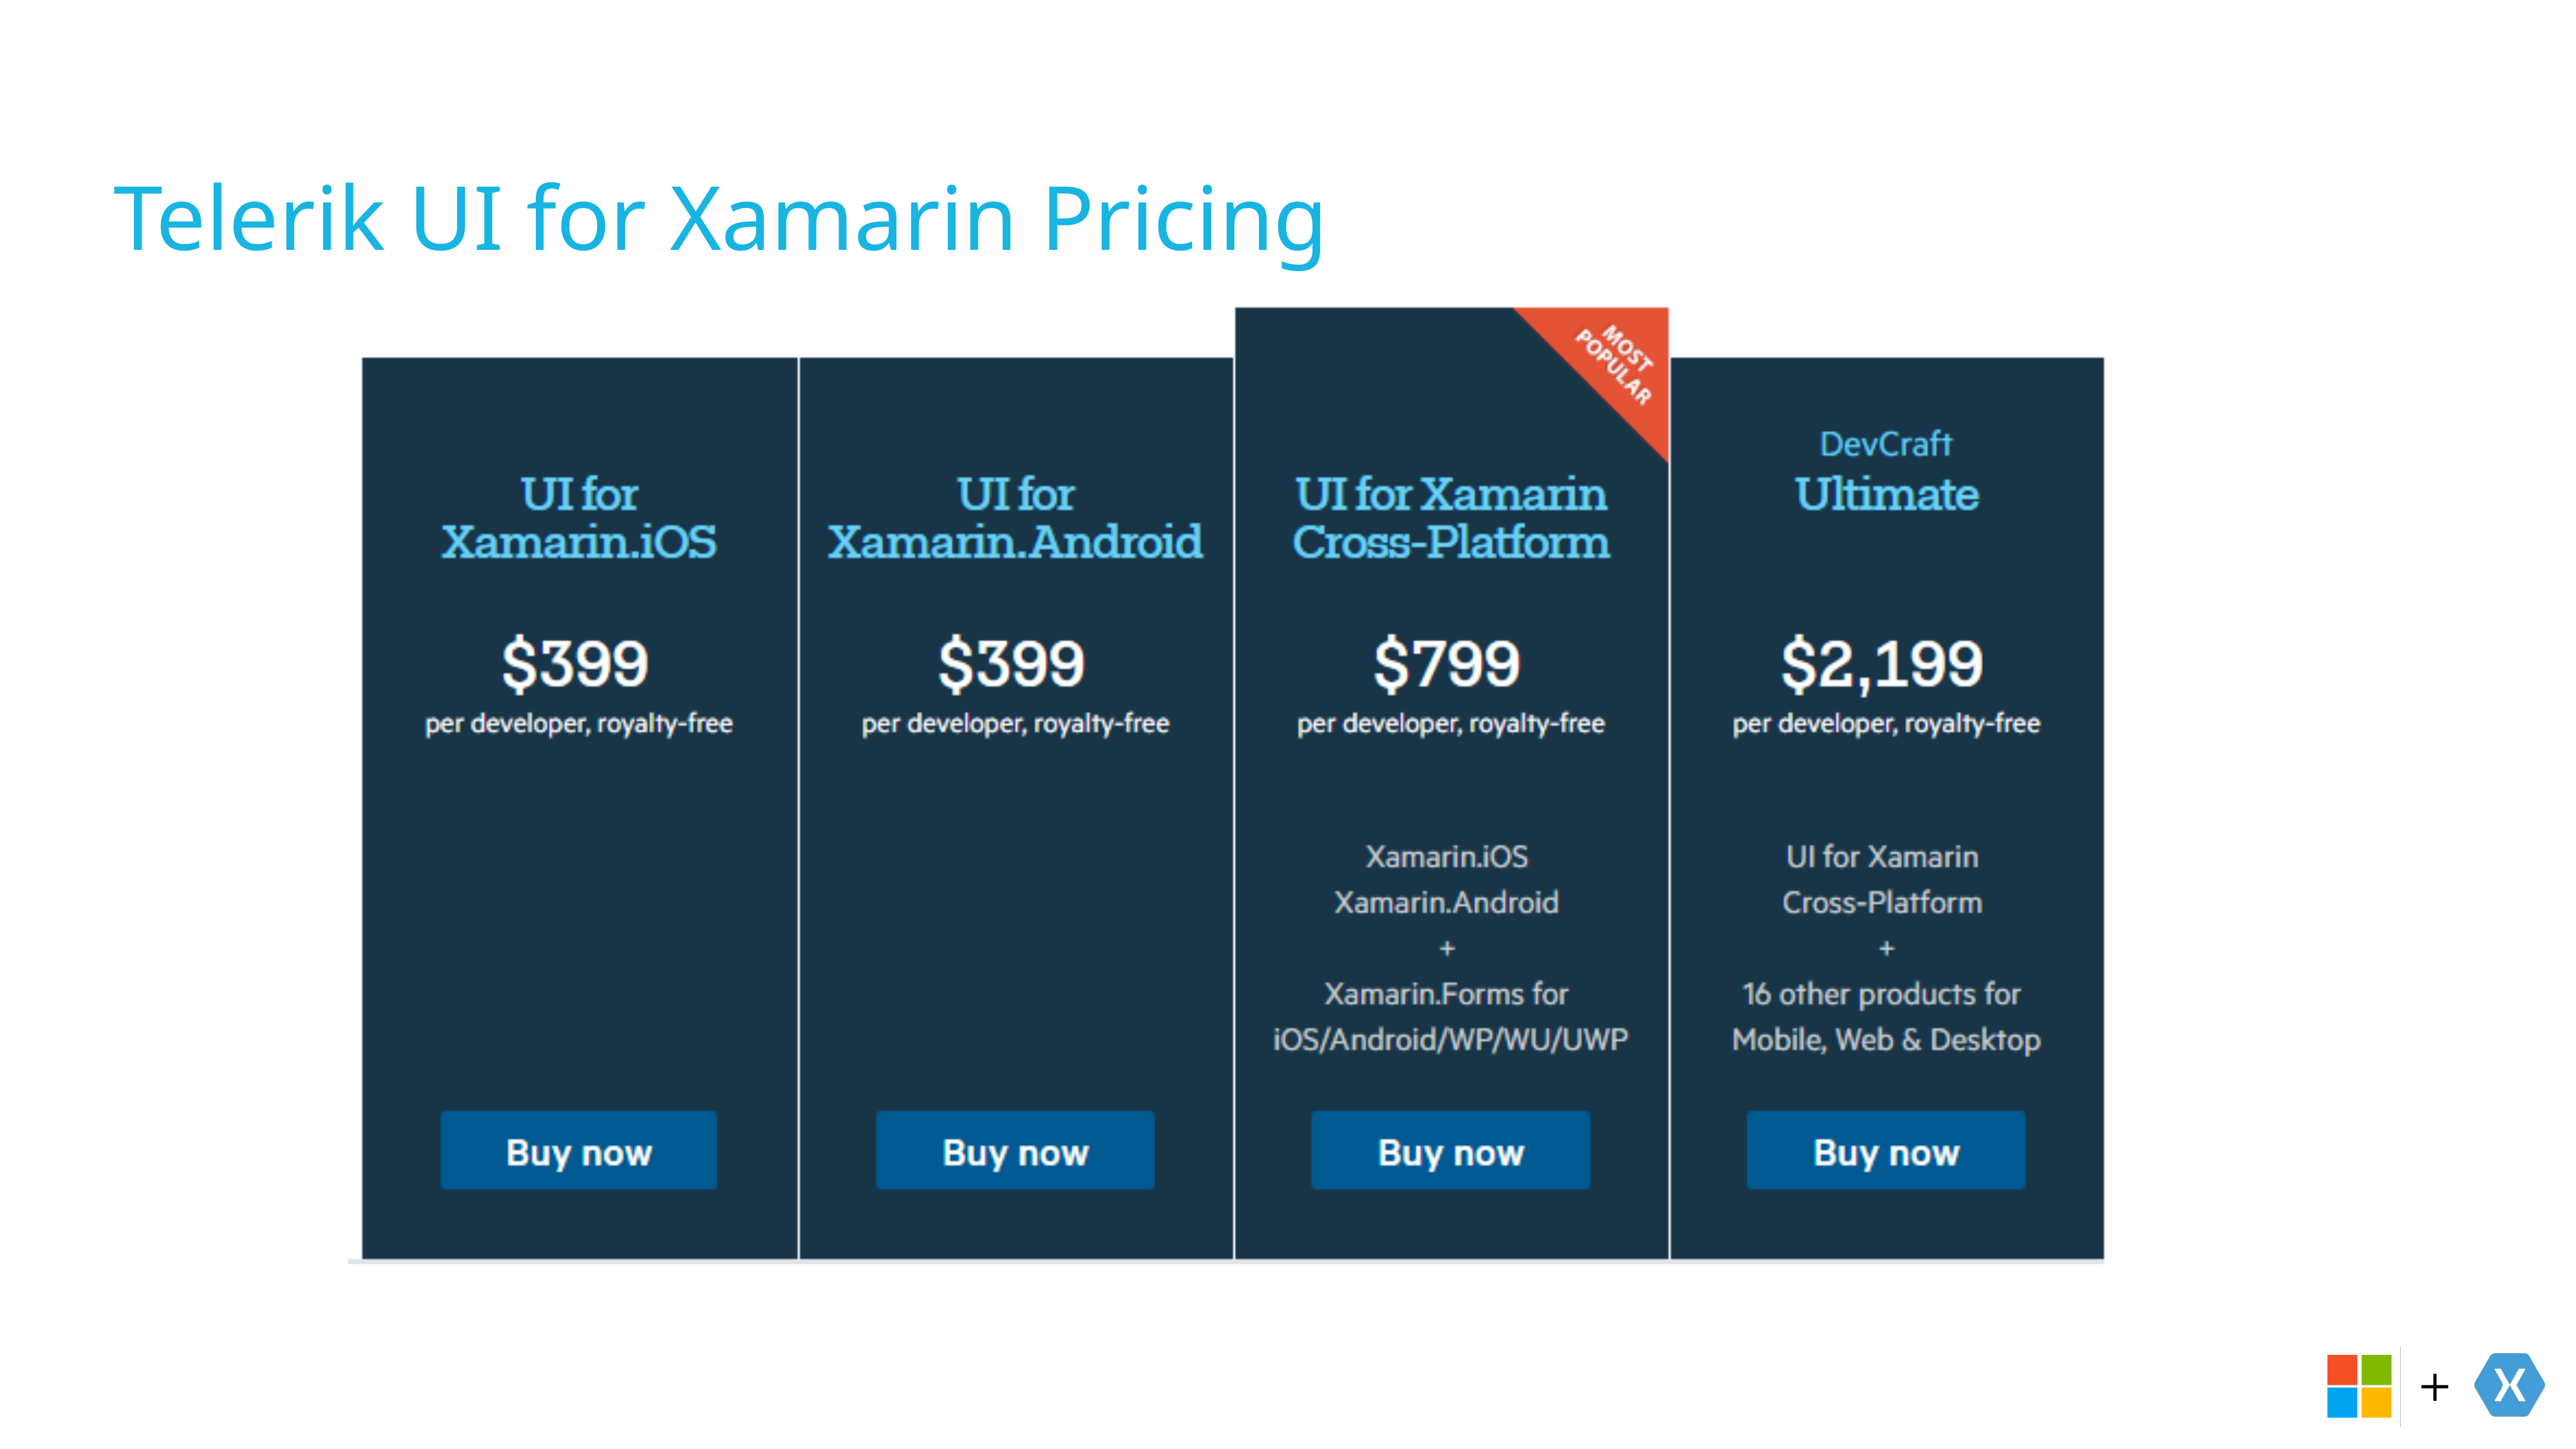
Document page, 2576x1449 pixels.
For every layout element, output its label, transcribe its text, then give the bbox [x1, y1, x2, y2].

picture [2313, 1346, 2555, 1427]
picture [348, 286, 2121, 1265]
title Telerik UI for Xamarin Pricing [88, 125, 2488, 287]
